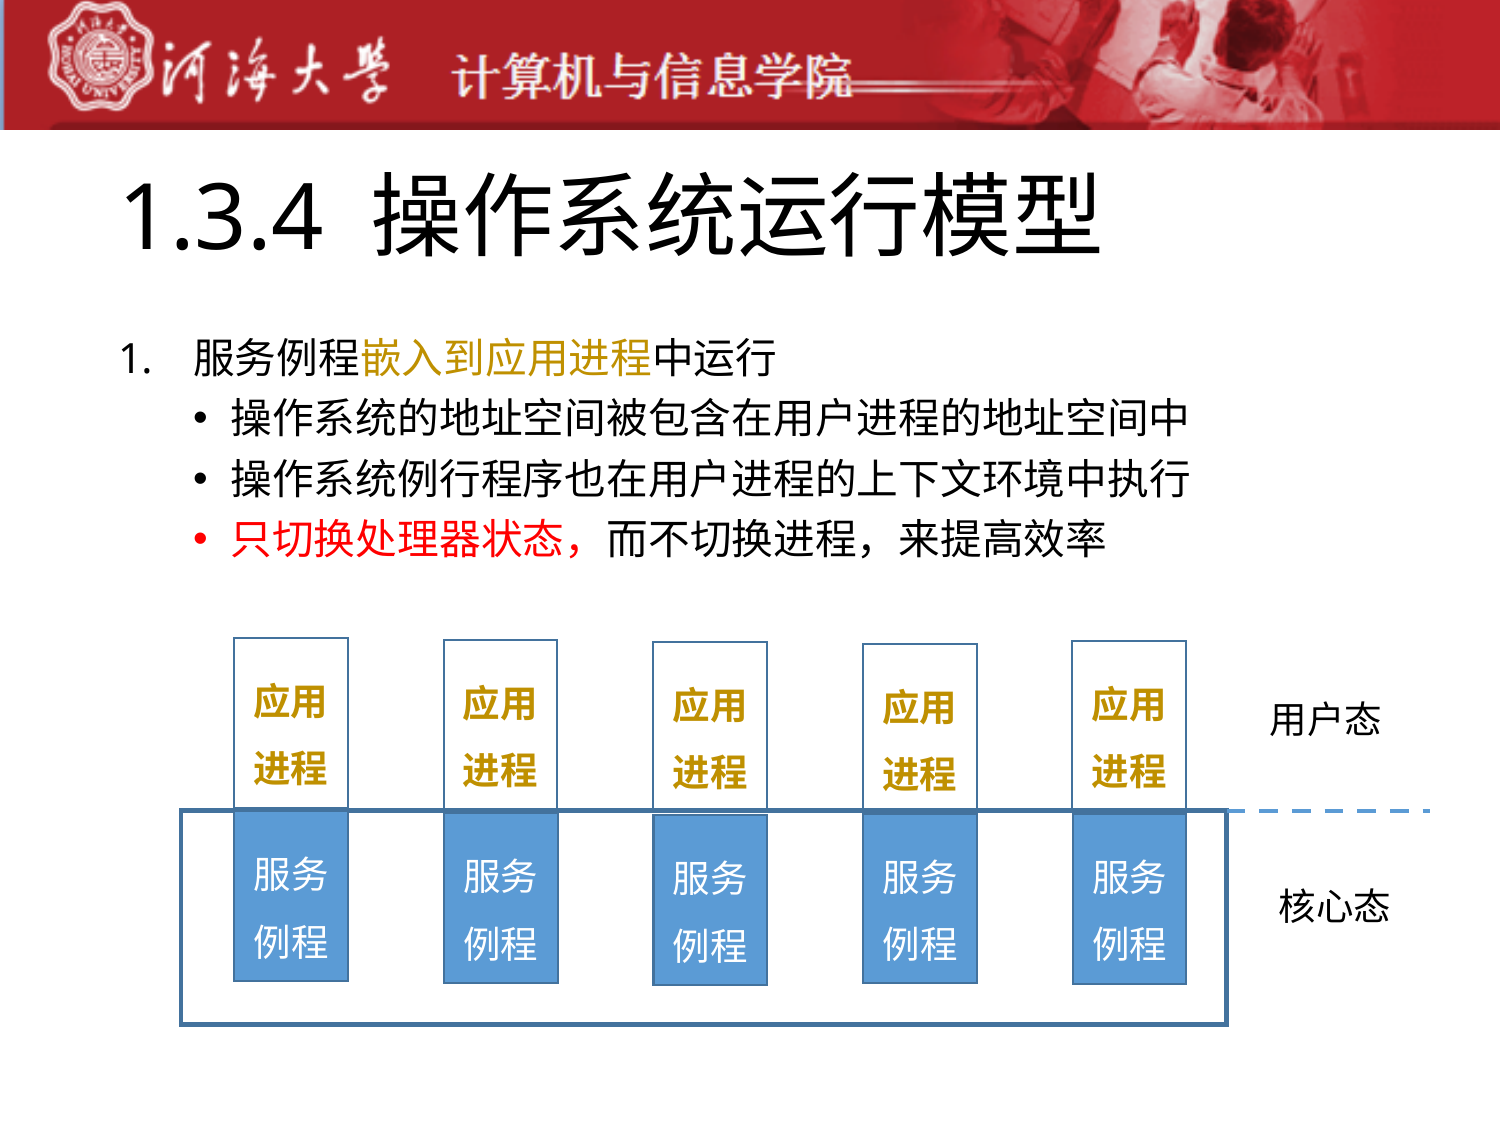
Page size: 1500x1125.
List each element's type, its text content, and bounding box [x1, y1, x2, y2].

list 服务例程嵌入到应用进程中运行 操作系统的地址空间被包含在用户进程的地址空间中 操作系统例行程序也在用户进程的上下文环境中执行 只切换处理器状态，而不切换进程，来提高效率 [103, 299, 1397, 583]
text_box 核心态 [1263, 875, 1406, 936]
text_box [862, 643, 977, 984]
text_box 用户态 [1255, 688, 1398, 749]
picture [0, 0, 1500, 130]
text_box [234, 637, 349, 981]
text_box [1072, 640, 1187, 984]
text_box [653, 641, 768, 985]
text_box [443, 639, 558, 983]
text_box [180, 810, 1228, 1025]
title 1.3.4 操作系统运行模型 [103, 59, 1397, 278]
